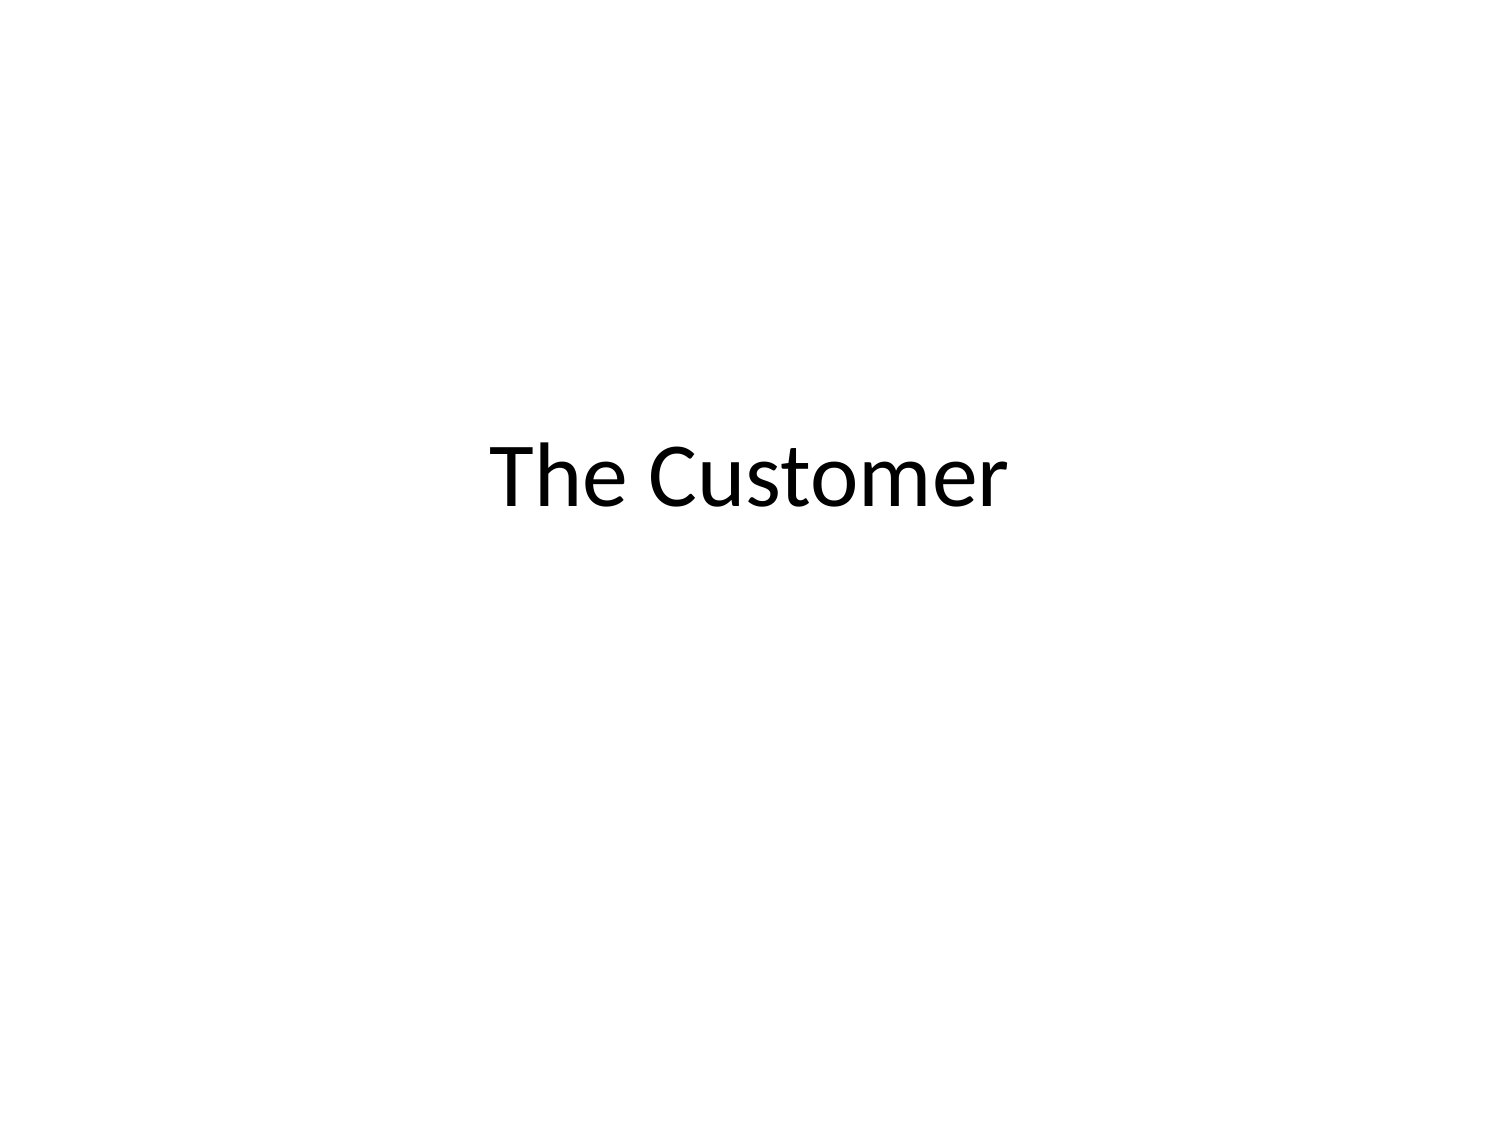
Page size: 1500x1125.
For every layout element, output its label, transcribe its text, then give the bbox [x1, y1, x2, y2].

title The Customer [112, 349, 1388, 591]
